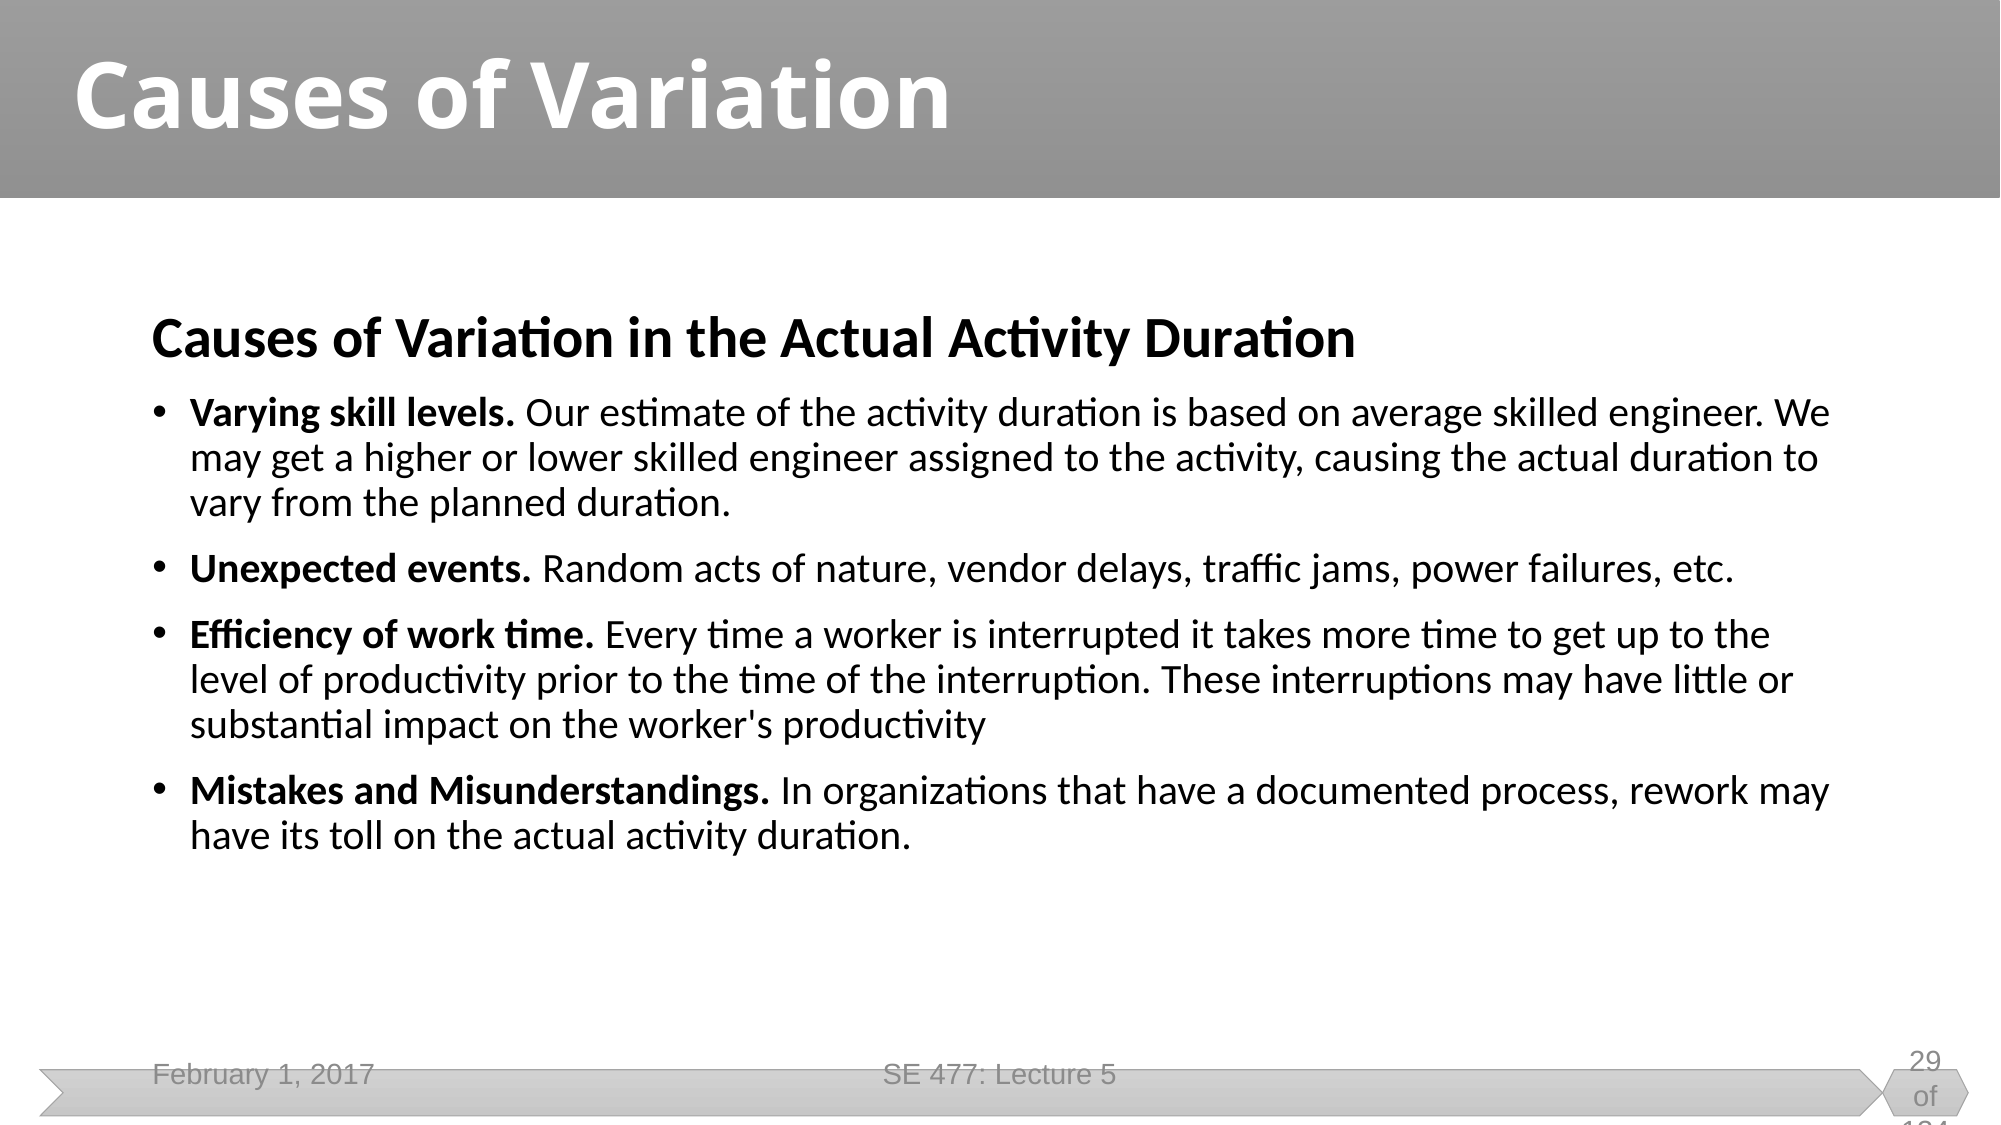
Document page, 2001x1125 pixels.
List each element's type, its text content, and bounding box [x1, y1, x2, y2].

title Causes of Variation [56, 0, 1969, 199]
slide_number 29 of 134 [1882, 1065, 1969, 1125]
list Causes of Variation in the Actual Activity Duration Varying skill levels. Our estimate of the activity duration is based on average skilled engineer. We may get a higher or lower skilled engineer assigned to the activity, causing the actual duration to vary from the planned duration. Unexpected events. Random acts of nature, vendor delays, traffic jams, power failures, etc. Efficiency of work time. Every time a worker is interrupted it takes more time to get up to the level of productivity prior to the time of the interruption. These interruptions may have little or substantial impact on the worker's productivity Mistakes and Misunderstandings. In organizations that have a documented process, rework may have its toll on the actual activity duration. [137, 299, 1863, 1014]
footer SE 477: Lecture 5 [662, 1042, 1338, 1103]
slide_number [137, 1042, 588, 1103]
